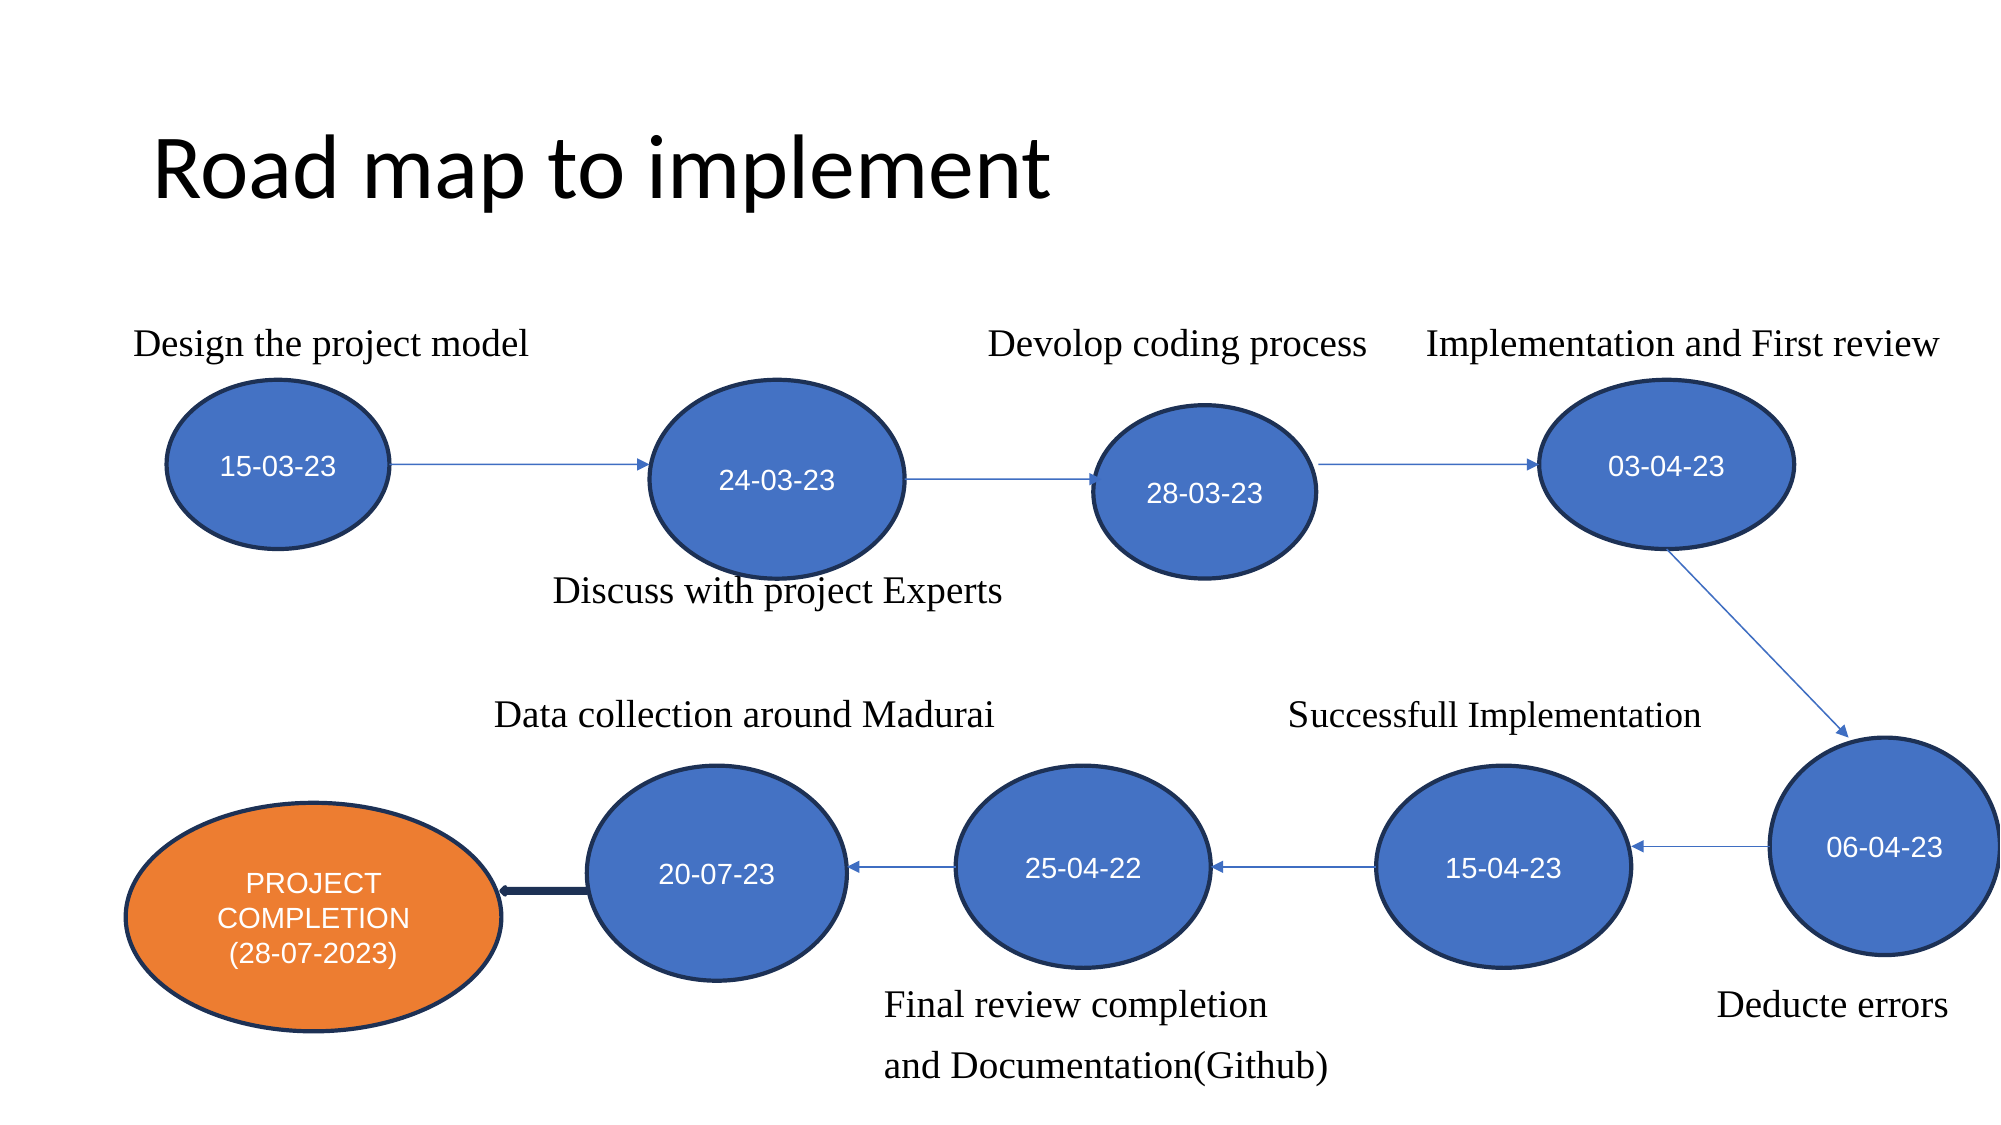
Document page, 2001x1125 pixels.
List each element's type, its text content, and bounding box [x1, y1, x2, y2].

list Design the project model Devolop coding process Implementation and First review Discuss with project Experts Data collection around Madurai Successfull Implementation Final review completion Deducte errors and Documentation(Github) [10, 315, 2000, 1108]
text_box 06-04-23 [1767, 735, 2000, 958]
text_box PROJECT COMPLETION (28-07-2023) [123, 800, 504, 1034]
text_box 20-07-23 [584, 763, 849, 983]
text_box 03-04-23 [1537, 377, 1797, 552]
text_box 15-03-23 [164, 377, 392, 552]
text_box 25-04-22 [953, 763, 1213, 970]
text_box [1666, 548, 1849, 738]
title Road map to implement [137, 59, 1863, 278]
text_box [499, 885, 589, 897]
text_box 24-03-23 [647, 377, 907, 581]
text_box 15-04-23 [1374, 763, 1634, 970]
text_box 28-03-23 [1091, 403, 1319, 581]
